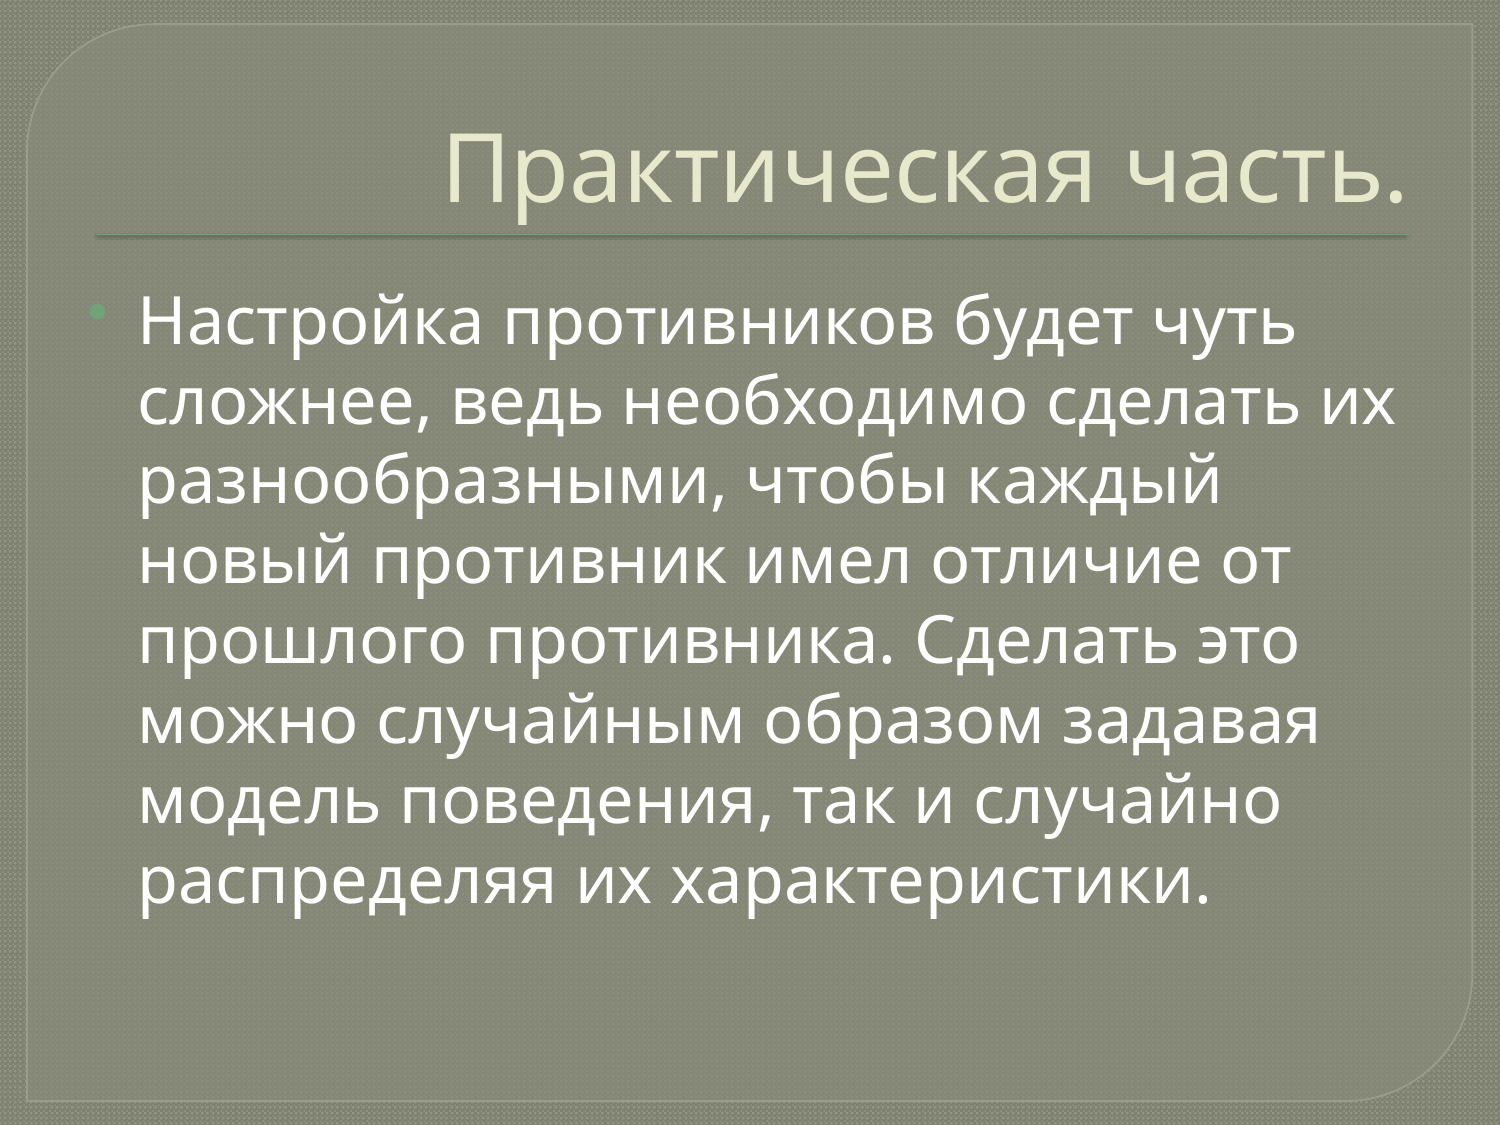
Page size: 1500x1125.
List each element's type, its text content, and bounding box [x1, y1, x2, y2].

title Практическая часть. [75, 41, 1425, 230]
list Настройка противников будет чуть сложнее, ведь необходимо сделать их разнообразными, чтобы каждый новый противник имел отличие от прошлого противника. Сделать это можно случайным образом задавая модель поведения, так и случайно распределяя их характеристики. [75, 270, 1425, 1013]
